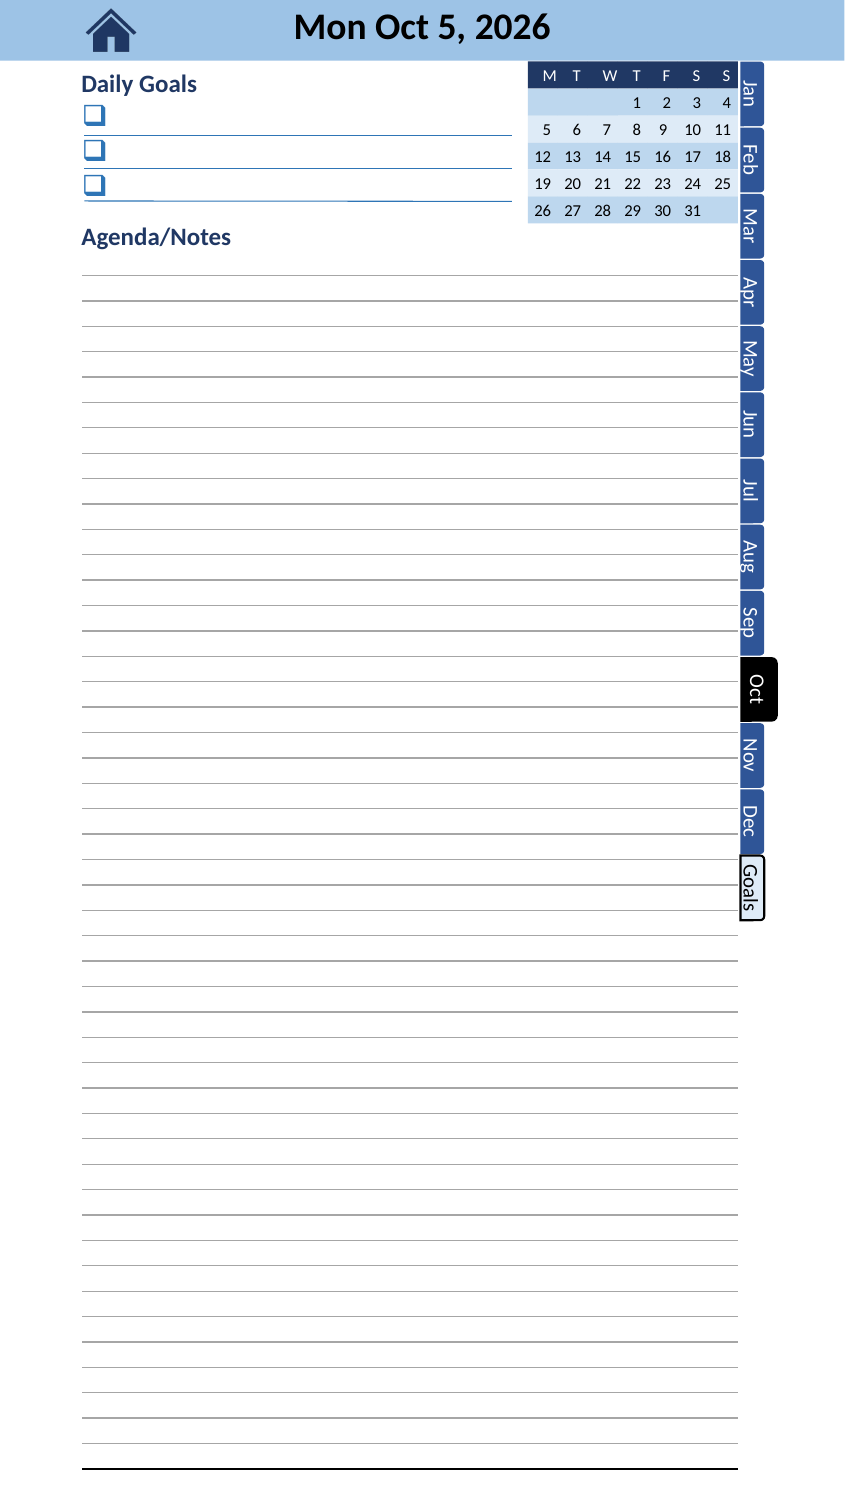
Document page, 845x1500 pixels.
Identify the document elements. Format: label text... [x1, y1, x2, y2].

list Mon Oct 5, 2026 [190, 0, 655, 61]
picture [82, 1, 140, 59]
